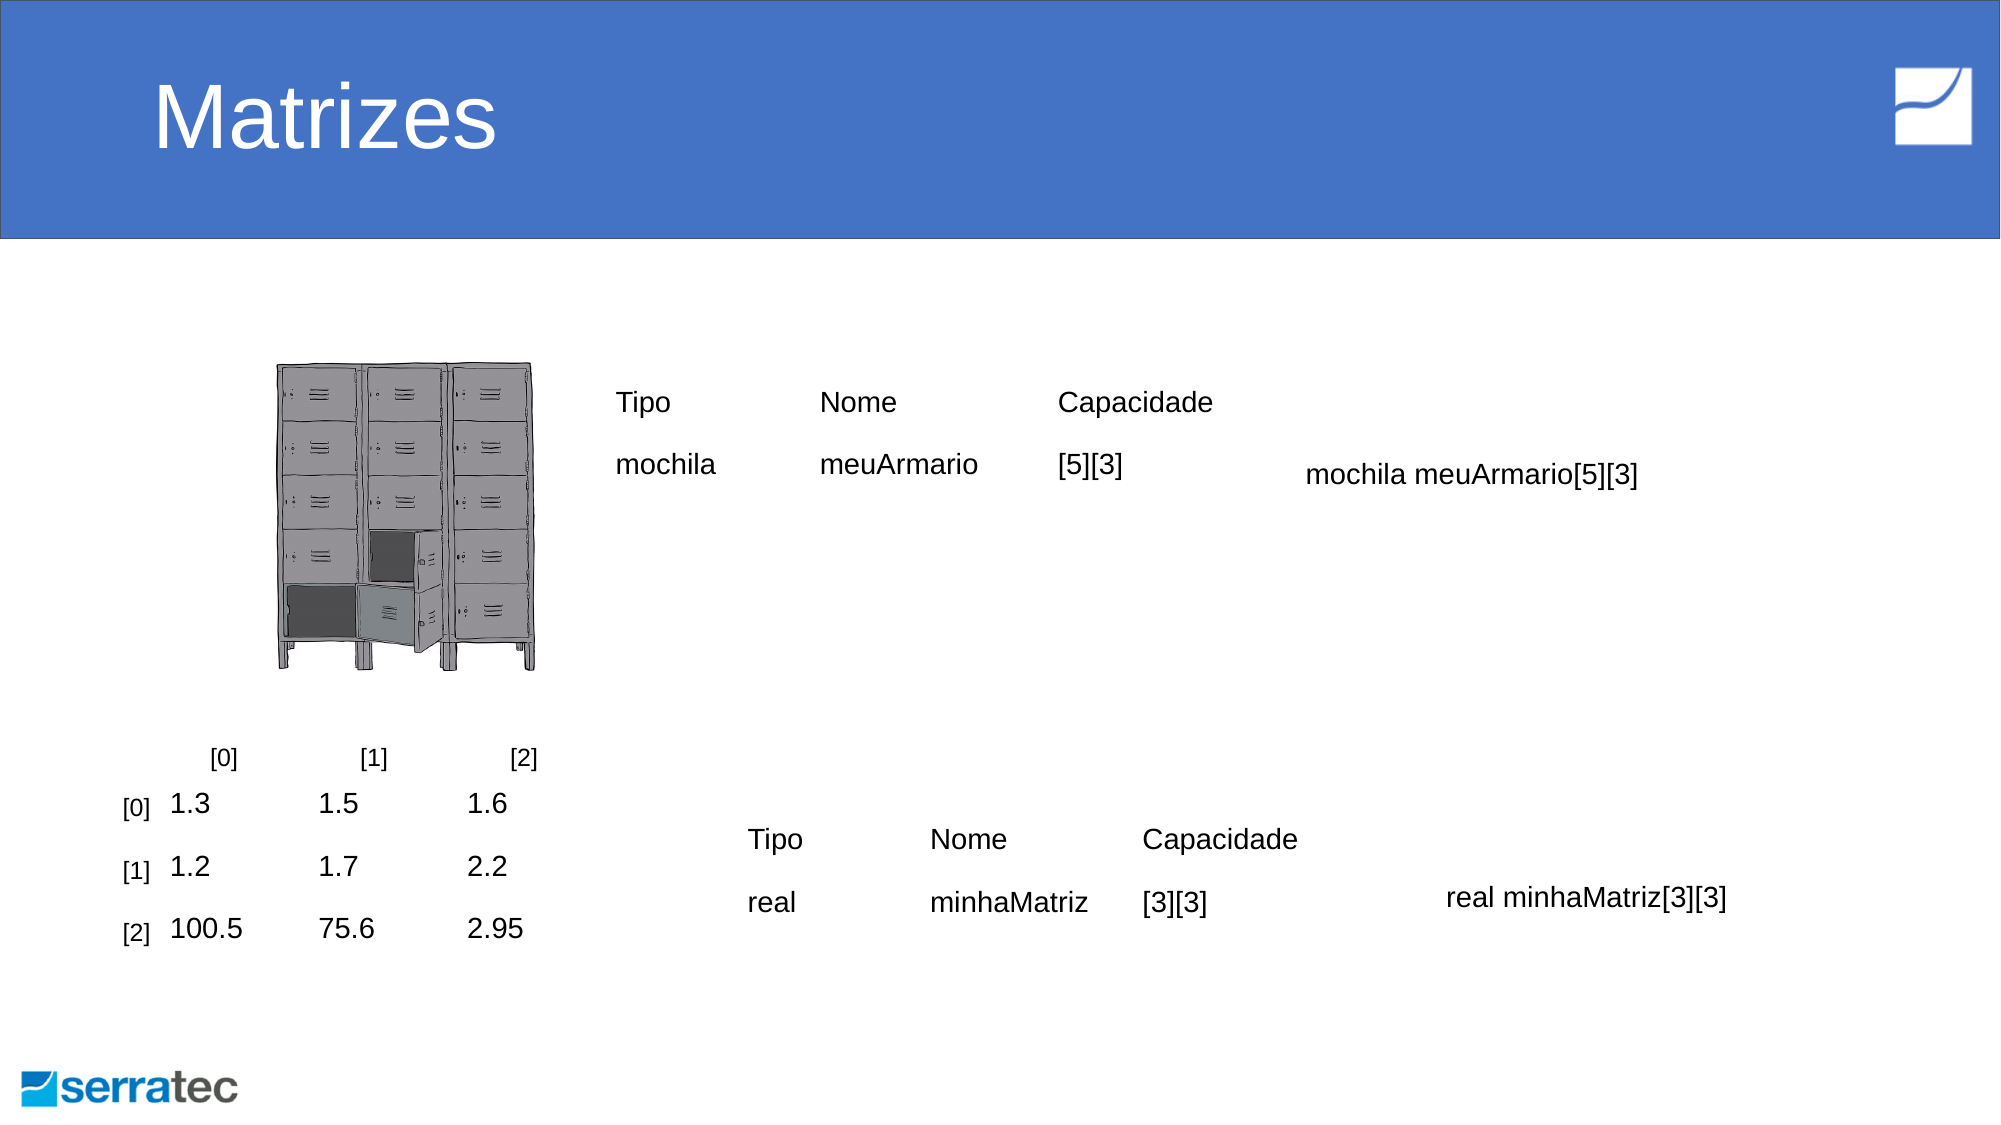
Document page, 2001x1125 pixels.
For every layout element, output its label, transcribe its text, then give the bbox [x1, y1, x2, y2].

picture [275, 361, 535, 671]
text_box [2] [107, 901, 168, 970]
table_cell mochila [601, 433, 805, 496]
table_cell real [733, 871, 915, 934]
picture [1895, 65, 1976, 148]
table_header Nome [915, 808, 1128, 871]
text_box real minhaMatriz[3][3] [1430, 863, 1765, 928]
table_cell 100.5 [168, 897, 303, 960]
table_cell 1.7 [303, 835, 452, 897]
picture [14, 1064, 247, 1113]
table_cell [3][3] [1128, 871, 1320, 934]
table_cell 2.2 [452, 835, 601, 897]
table_cell meuArmario [805, 433, 1043, 496]
text_box [0] [107, 776, 168, 839]
table_header 1.6 [452, 772, 601, 835]
table_header Tipo [733, 808, 915, 871]
table_header 1.3 [155, 772, 303, 835]
table_header Capacidade [1043, 371, 1259, 433]
text_box mochila meuArmario[5][3] [1290, 370, 1678, 500]
table_cell 2.95 [452, 897, 601, 960]
text_box [2] [495, 726, 555, 795]
text_box [0] [195, 726, 255, 795]
table_header 1.5 [303, 772, 452, 835]
table_cell [5][3] [1043, 433, 1259, 496]
title Matrizes [137, 9, 1863, 228]
table_cell 75.6 [303, 897, 452, 960]
table_header Tipo [601, 371, 805, 433]
table_cell minhaMatriz [915, 871, 1128, 934]
text_box [1] [107, 839, 168, 901]
table_header Capacidade [1128, 808, 1320, 871]
table_cell 1.2 [168, 835, 303, 897]
table_header Nome [805, 371, 1043, 433]
text_box [1] [345, 726, 405, 795]
